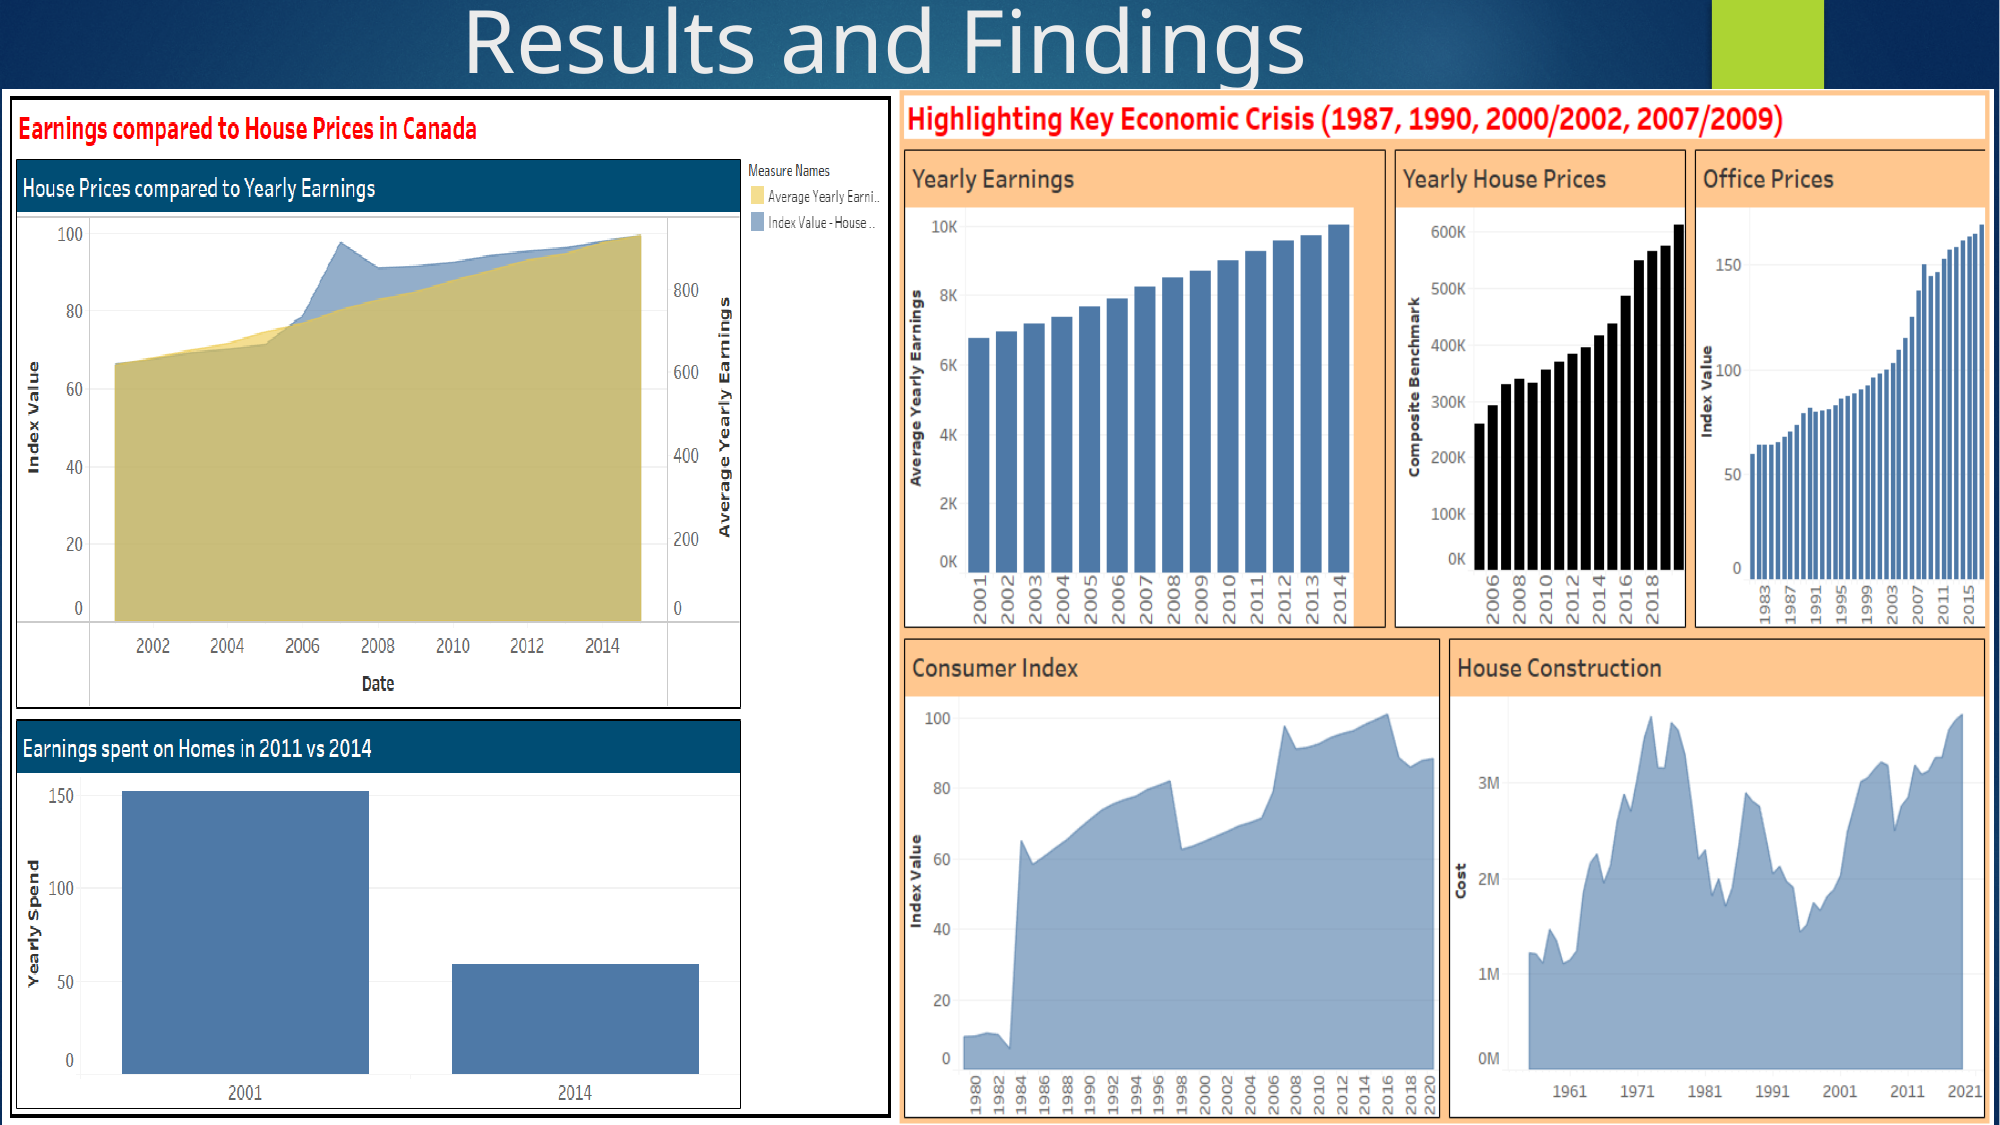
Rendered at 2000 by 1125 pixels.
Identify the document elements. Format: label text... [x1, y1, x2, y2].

title Results and Findings [113, 0, 1657, 88]
picture [0, 89, 1994, 1125]
